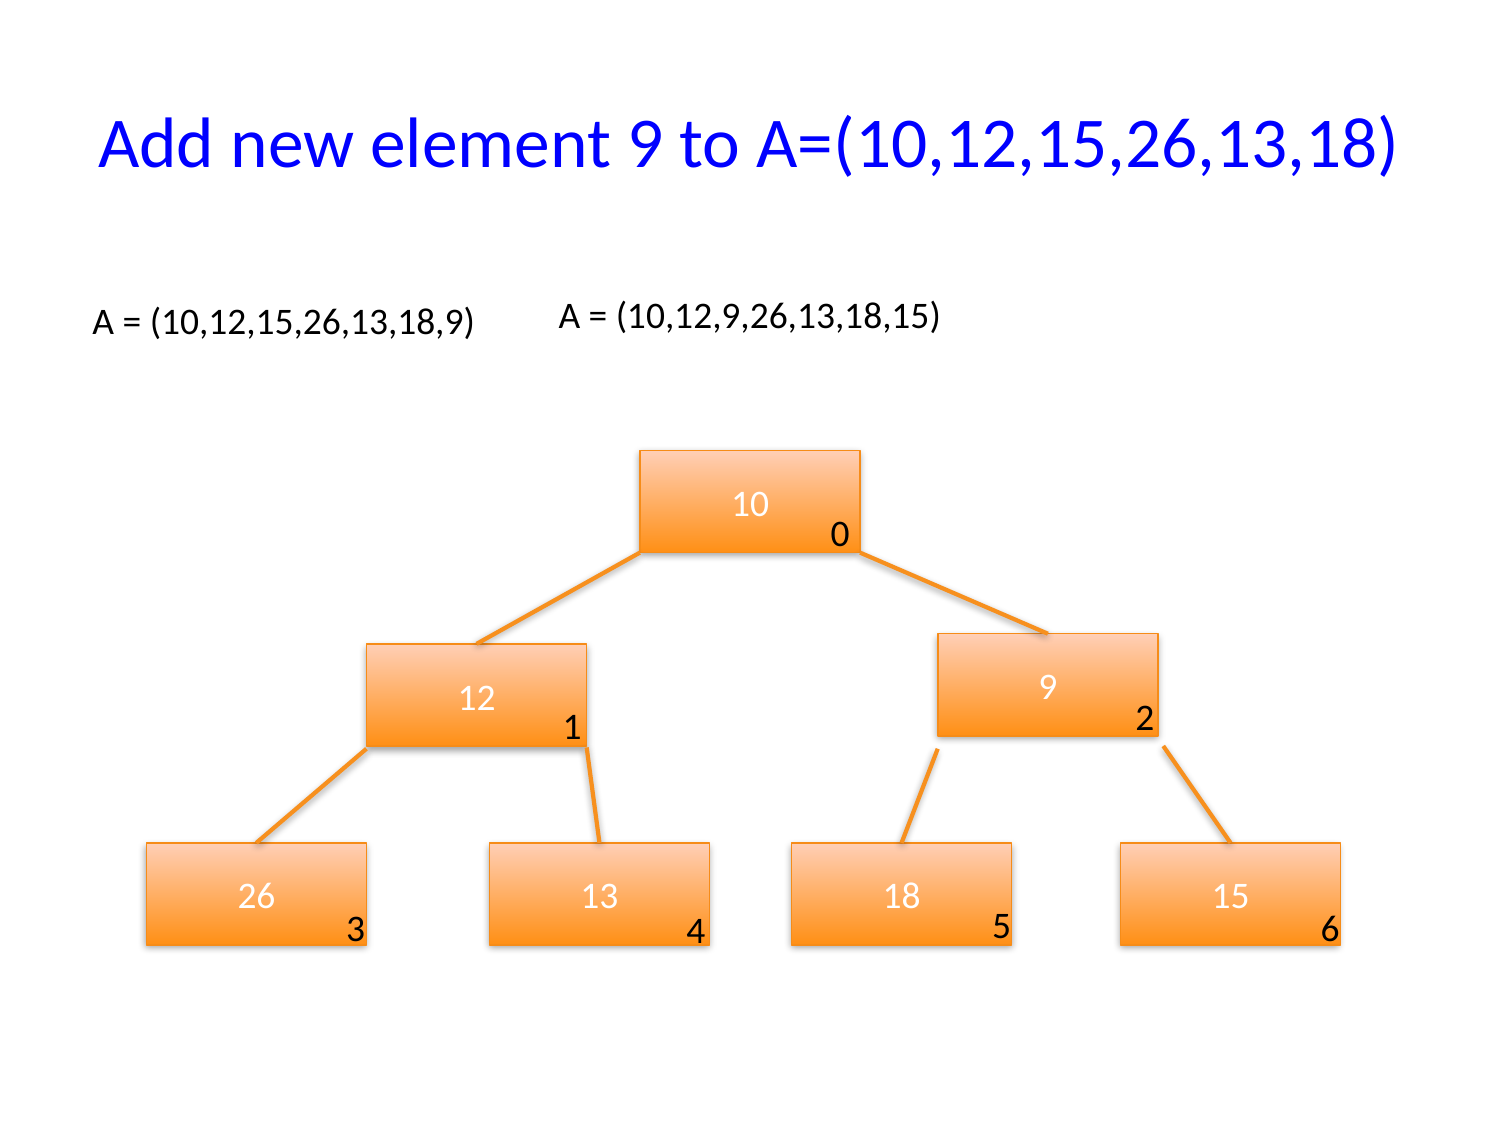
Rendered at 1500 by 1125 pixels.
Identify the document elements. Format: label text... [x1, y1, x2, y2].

text_box 13 [489, 842, 710, 946]
text_box 5 [977, 893, 1027, 954]
text_box 9 [937, 633, 1159, 737]
text_box 1 [547, 694, 598, 755]
text_box A = (10,12,15,26,13,18,9) [77, 289, 490, 350]
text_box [1163, 745, 1231, 843]
text_box 4 [671, 898, 721, 958]
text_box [256, 748, 367, 843]
text_box 3 [331, 896, 381, 956]
text_box 0 [815, 501, 865, 562]
title Add new element 9 to A=(10,12,15,26,13,18) [75, 45, 1425, 233]
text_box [476, 552, 641, 645]
text_box 18 [791, 842, 1012, 946]
text_box A = (10,12,9,26,13,18,15) [543, 283, 957, 343]
text_box 6 [1305, 896, 1355, 956]
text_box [859, 552, 1049, 634]
text_box 12 [366, 643, 587, 747]
text_box 26 [146, 842, 367, 946]
text_box 10 [639, 450, 861, 553]
text_box 15 [1120, 842, 1341, 946]
text_box 2 [1120, 685, 1170, 746]
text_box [586, 747, 600, 843]
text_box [901, 748, 938, 843]
